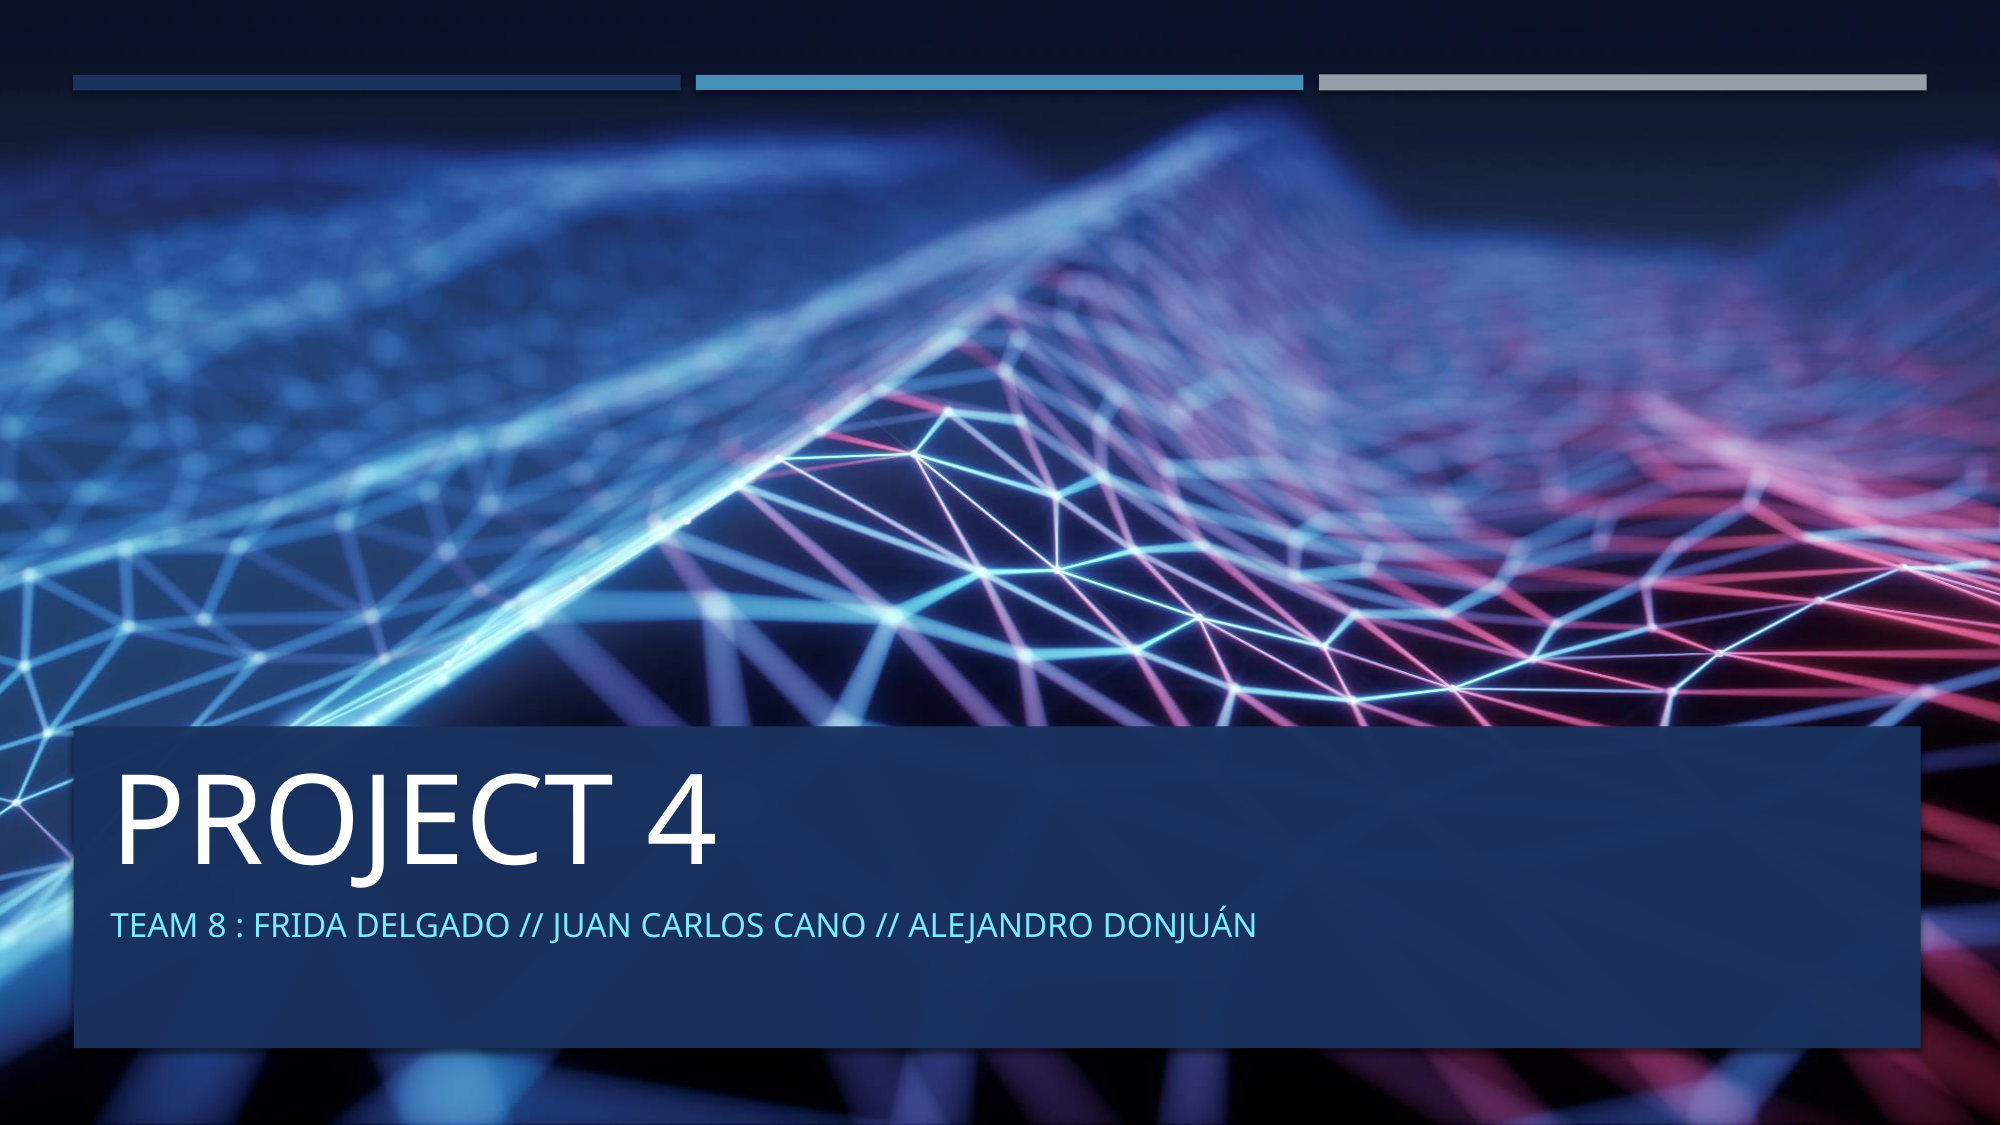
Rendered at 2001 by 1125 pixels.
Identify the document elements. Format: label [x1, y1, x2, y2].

picture [0, 0, 2000, 1125]
text_box [72, 73, 1928, 92]
